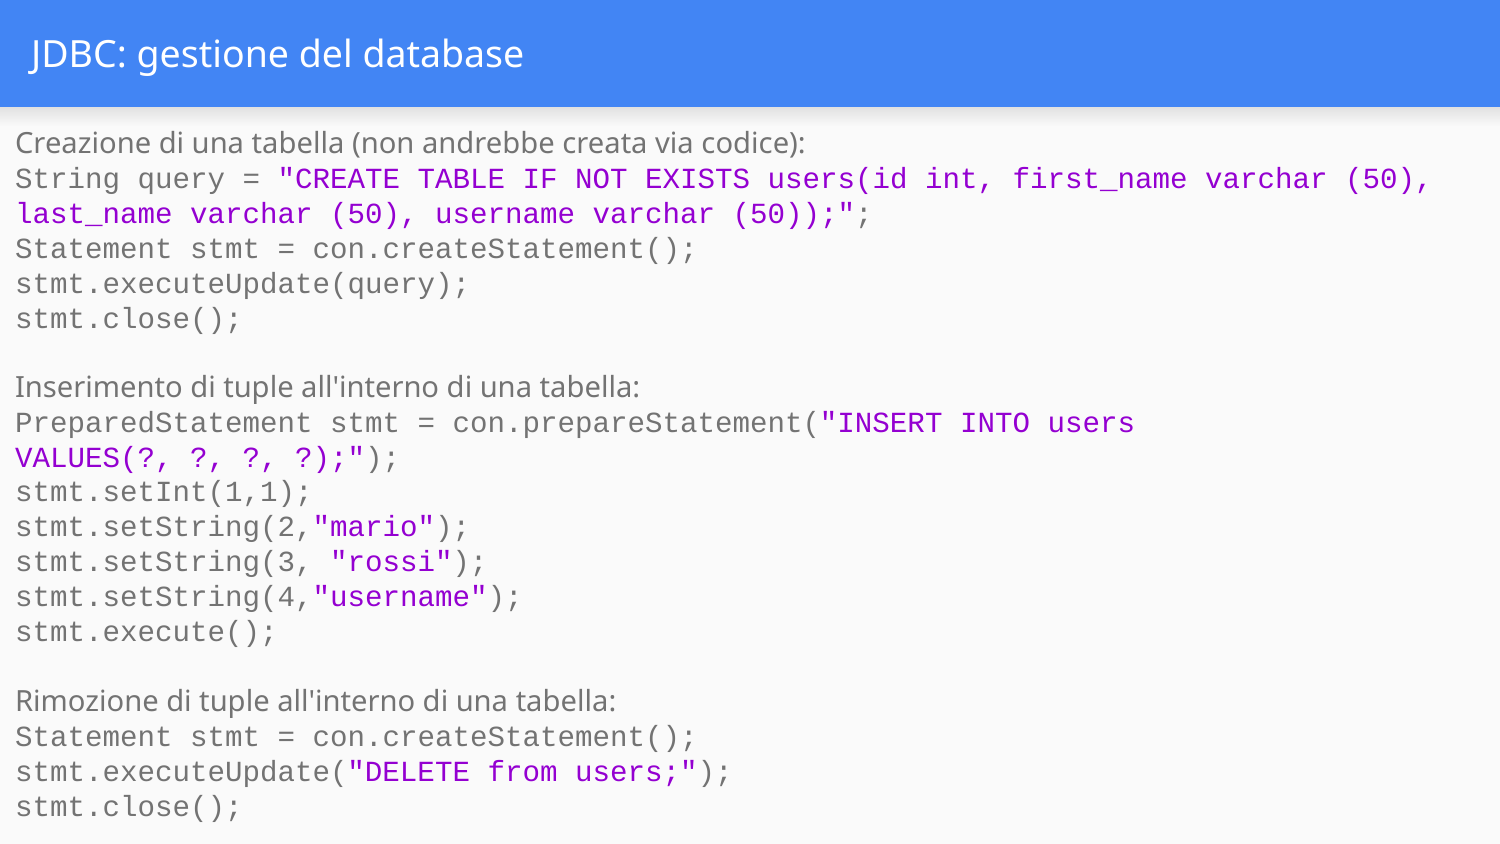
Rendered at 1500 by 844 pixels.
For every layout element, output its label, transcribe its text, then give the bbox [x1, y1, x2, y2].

title JDBC: gestione del database [16, 2, 1464, 102]
list Creazione di una tabella (non andrebbe creata via codice): String query = "CREATE TABLE IF NOT EXISTS users(id int, first_name varchar (50), last_name varchar (50), username varchar (50));"; Statement stmt = con.createStatement(); stmt.executeUpdate(query); stmt.close(); Inserimento di tuple all'interno di una tabella: PreparedStatement stmt = con.prepareStatement("INSERT INTO users VALUES(?, ?, ?, ?);"); stmt.setInt(1,1); stmt.setString(2,"mario"); stmt.setString(3, "rossi"); stmt.setString(4,"username"); stmt.execute(); Rimozione di tuple all'interno di una tabella: Statement stmt = con.createStatement(); stmt.executeUpdate("DELETE from users;"); stmt.close(); [0, 109, 1500, 838]
